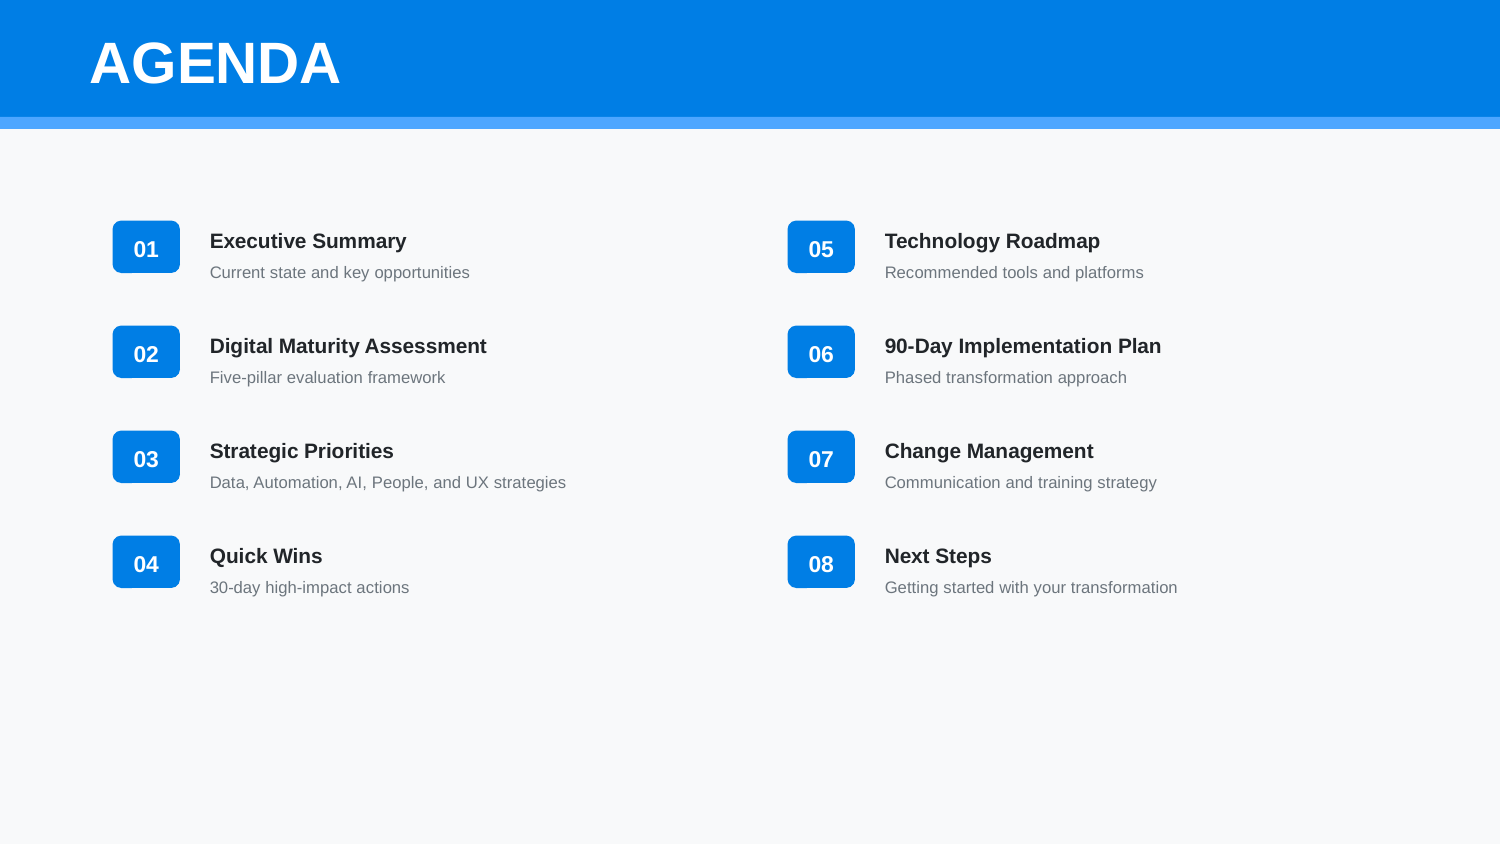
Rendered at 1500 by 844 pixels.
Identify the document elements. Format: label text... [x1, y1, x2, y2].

text_box 07 [787, 439, 855, 477]
text_box [112, 220, 180, 229]
text_box Next Steps [869, 539, 1395, 570]
text_box [112, 535, 180, 544]
text_box 04 [112, 544, 180, 582]
text_box 06 [787, 334, 855, 372]
text_box Communication and training strategy [869, 468, 1395, 495]
text_box [112, 325, 180, 334]
text_box [787, 535, 855, 544]
text_box 08 [787, 544, 855, 582]
text_box 30-day high-impact actions [194, 573, 720, 600]
text_box [788, 267, 855, 274]
text_box [0, 0, 1500, 116]
text_box Current state and key opportunities [194, 258, 720, 285]
text_box Quick Wins [194, 539, 720, 570]
text_box 05 [787, 229, 855, 267]
text_box Change Management [869, 434, 1395, 465]
text_box Phased transformation approach [869, 363, 1395, 390]
text_box Strategic Priorities [194, 434, 720, 465]
text_box Digital Maturity Assessment [194, 329, 720, 360]
text_box 90-Day Implementation Plan [869, 329, 1395, 360]
text_box Technology Roadmap [869, 224, 1395, 255]
text_box [113, 267, 180, 274]
text_box Executive Summary [194, 224, 720, 255]
text_box [788, 477, 855, 484]
text_box 03 [112, 439, 180, 477]
text_box Five-pillar evaluation framework [194, 363, 720, 390]
text_box Getting started with your transformation [869, 573, 1395, 600]
text_box [787, 220, 855, 229]
text_box [113, 477, 180, 484]
text_box 02 [112, 334, 180, 372]
text_box AGENDA [74, 37, 1425, 83]
text_box [787, 430, 855, 439]
text_box [0, 116, 1500, 129]
text_box [113, 372, 180, 379]
text_box Recommended tools and platforms [869, 258, 1395, 285]
text_box [788, 372, 855, 379]
text_box [112, 430, 180, 439]
text_box 01 [112, 229, 180, 267]
text_box [787, 325, 855, 334]
text_box Data, Automation, AI, People, and UX strategies [194, 468, 720, 495]
text_box [788, 582, 855, 589]
text_box [113, 582, 180, 589]
